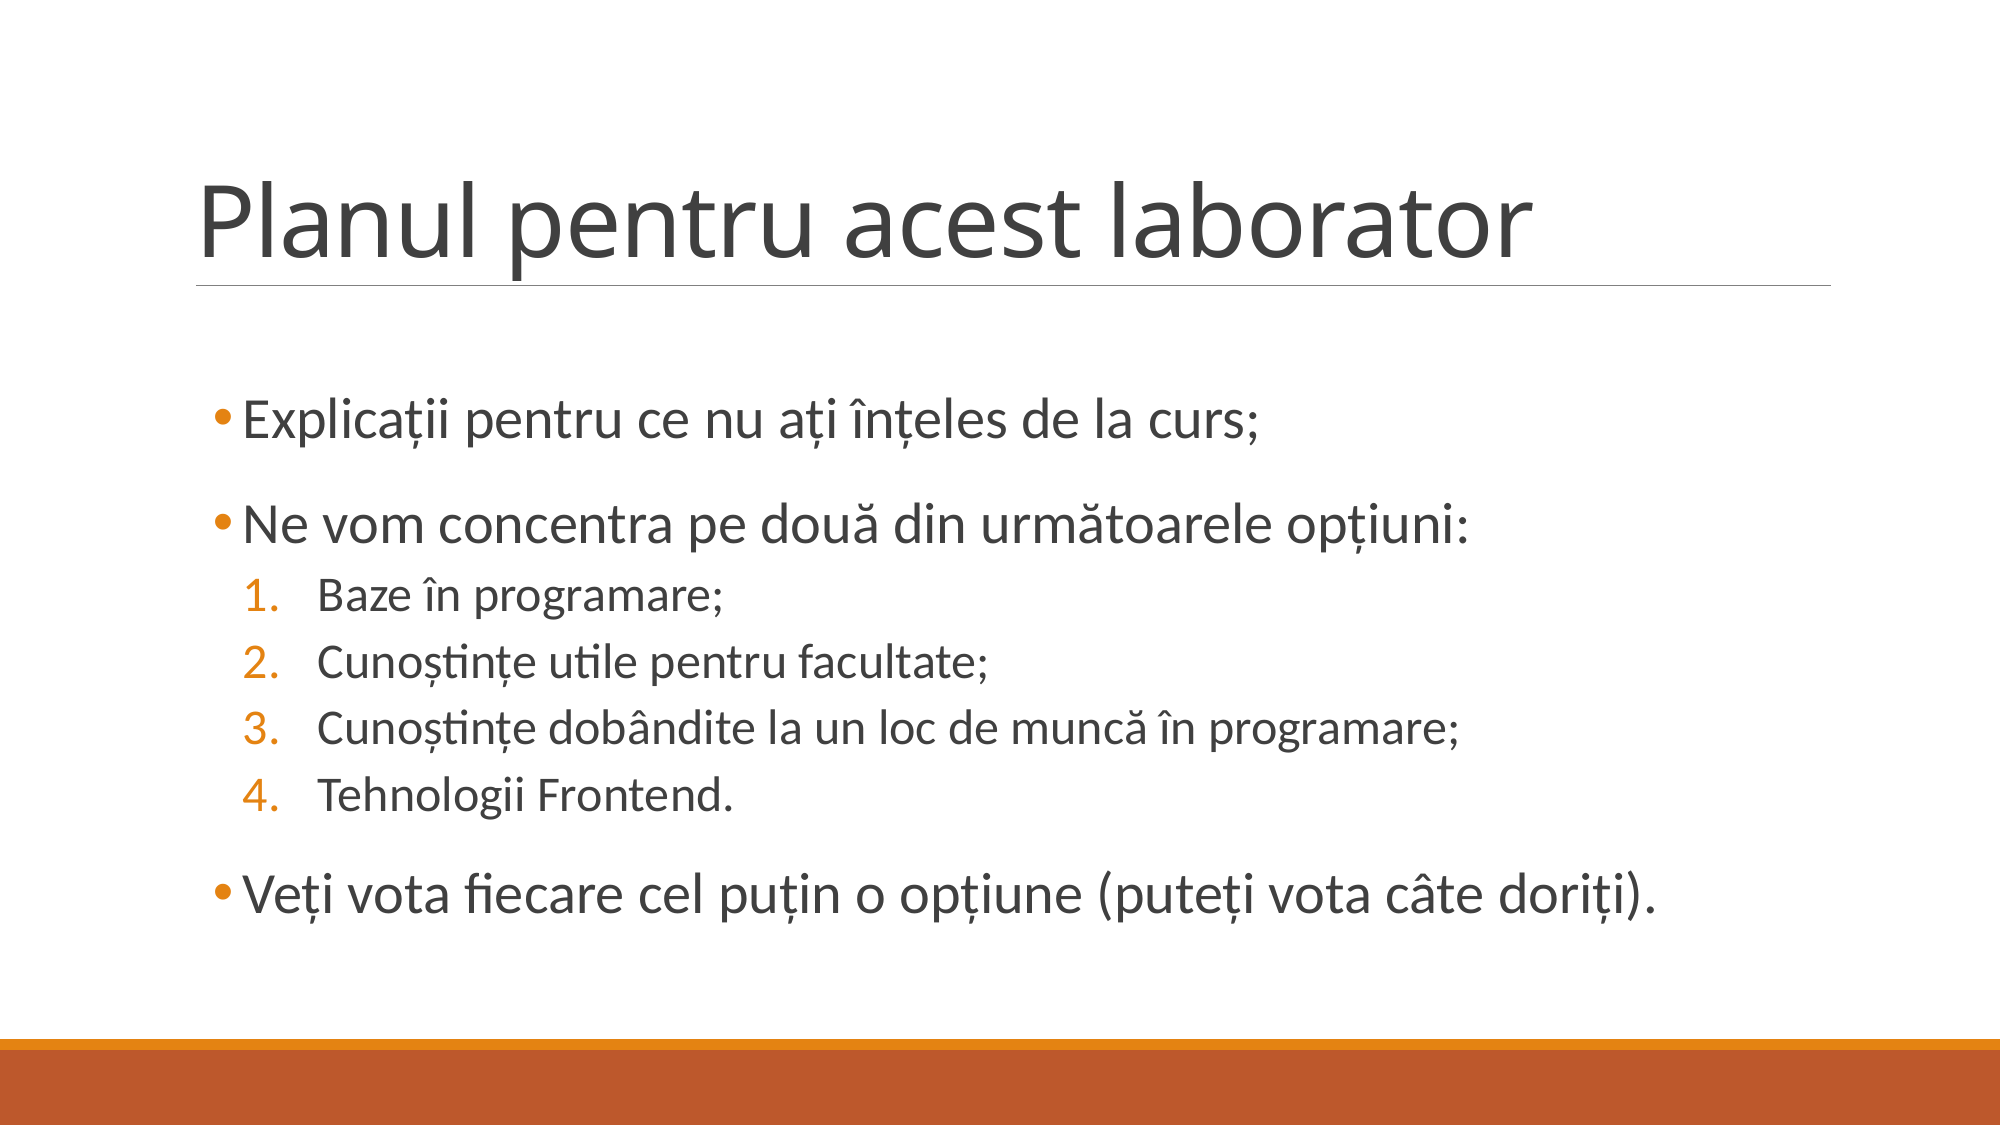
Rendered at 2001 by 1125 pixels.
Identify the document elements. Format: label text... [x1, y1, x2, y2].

list Explicații pentru ce nu ați înțeles de la curs; Ne vom concentra pe două din următoarele opțiuni: Baze în programare; Cunoștințe utile pentru facultate; Cunoștințe dobândite la un loc de muncă în programare; Tehnologii Frontend. Veți vota fiecare cel puțin o opțiune (puteți vota câte doriți). [180, 302, 1830, 963]
title Planul pentru acest laborator [180, 47, 1830, 285]
